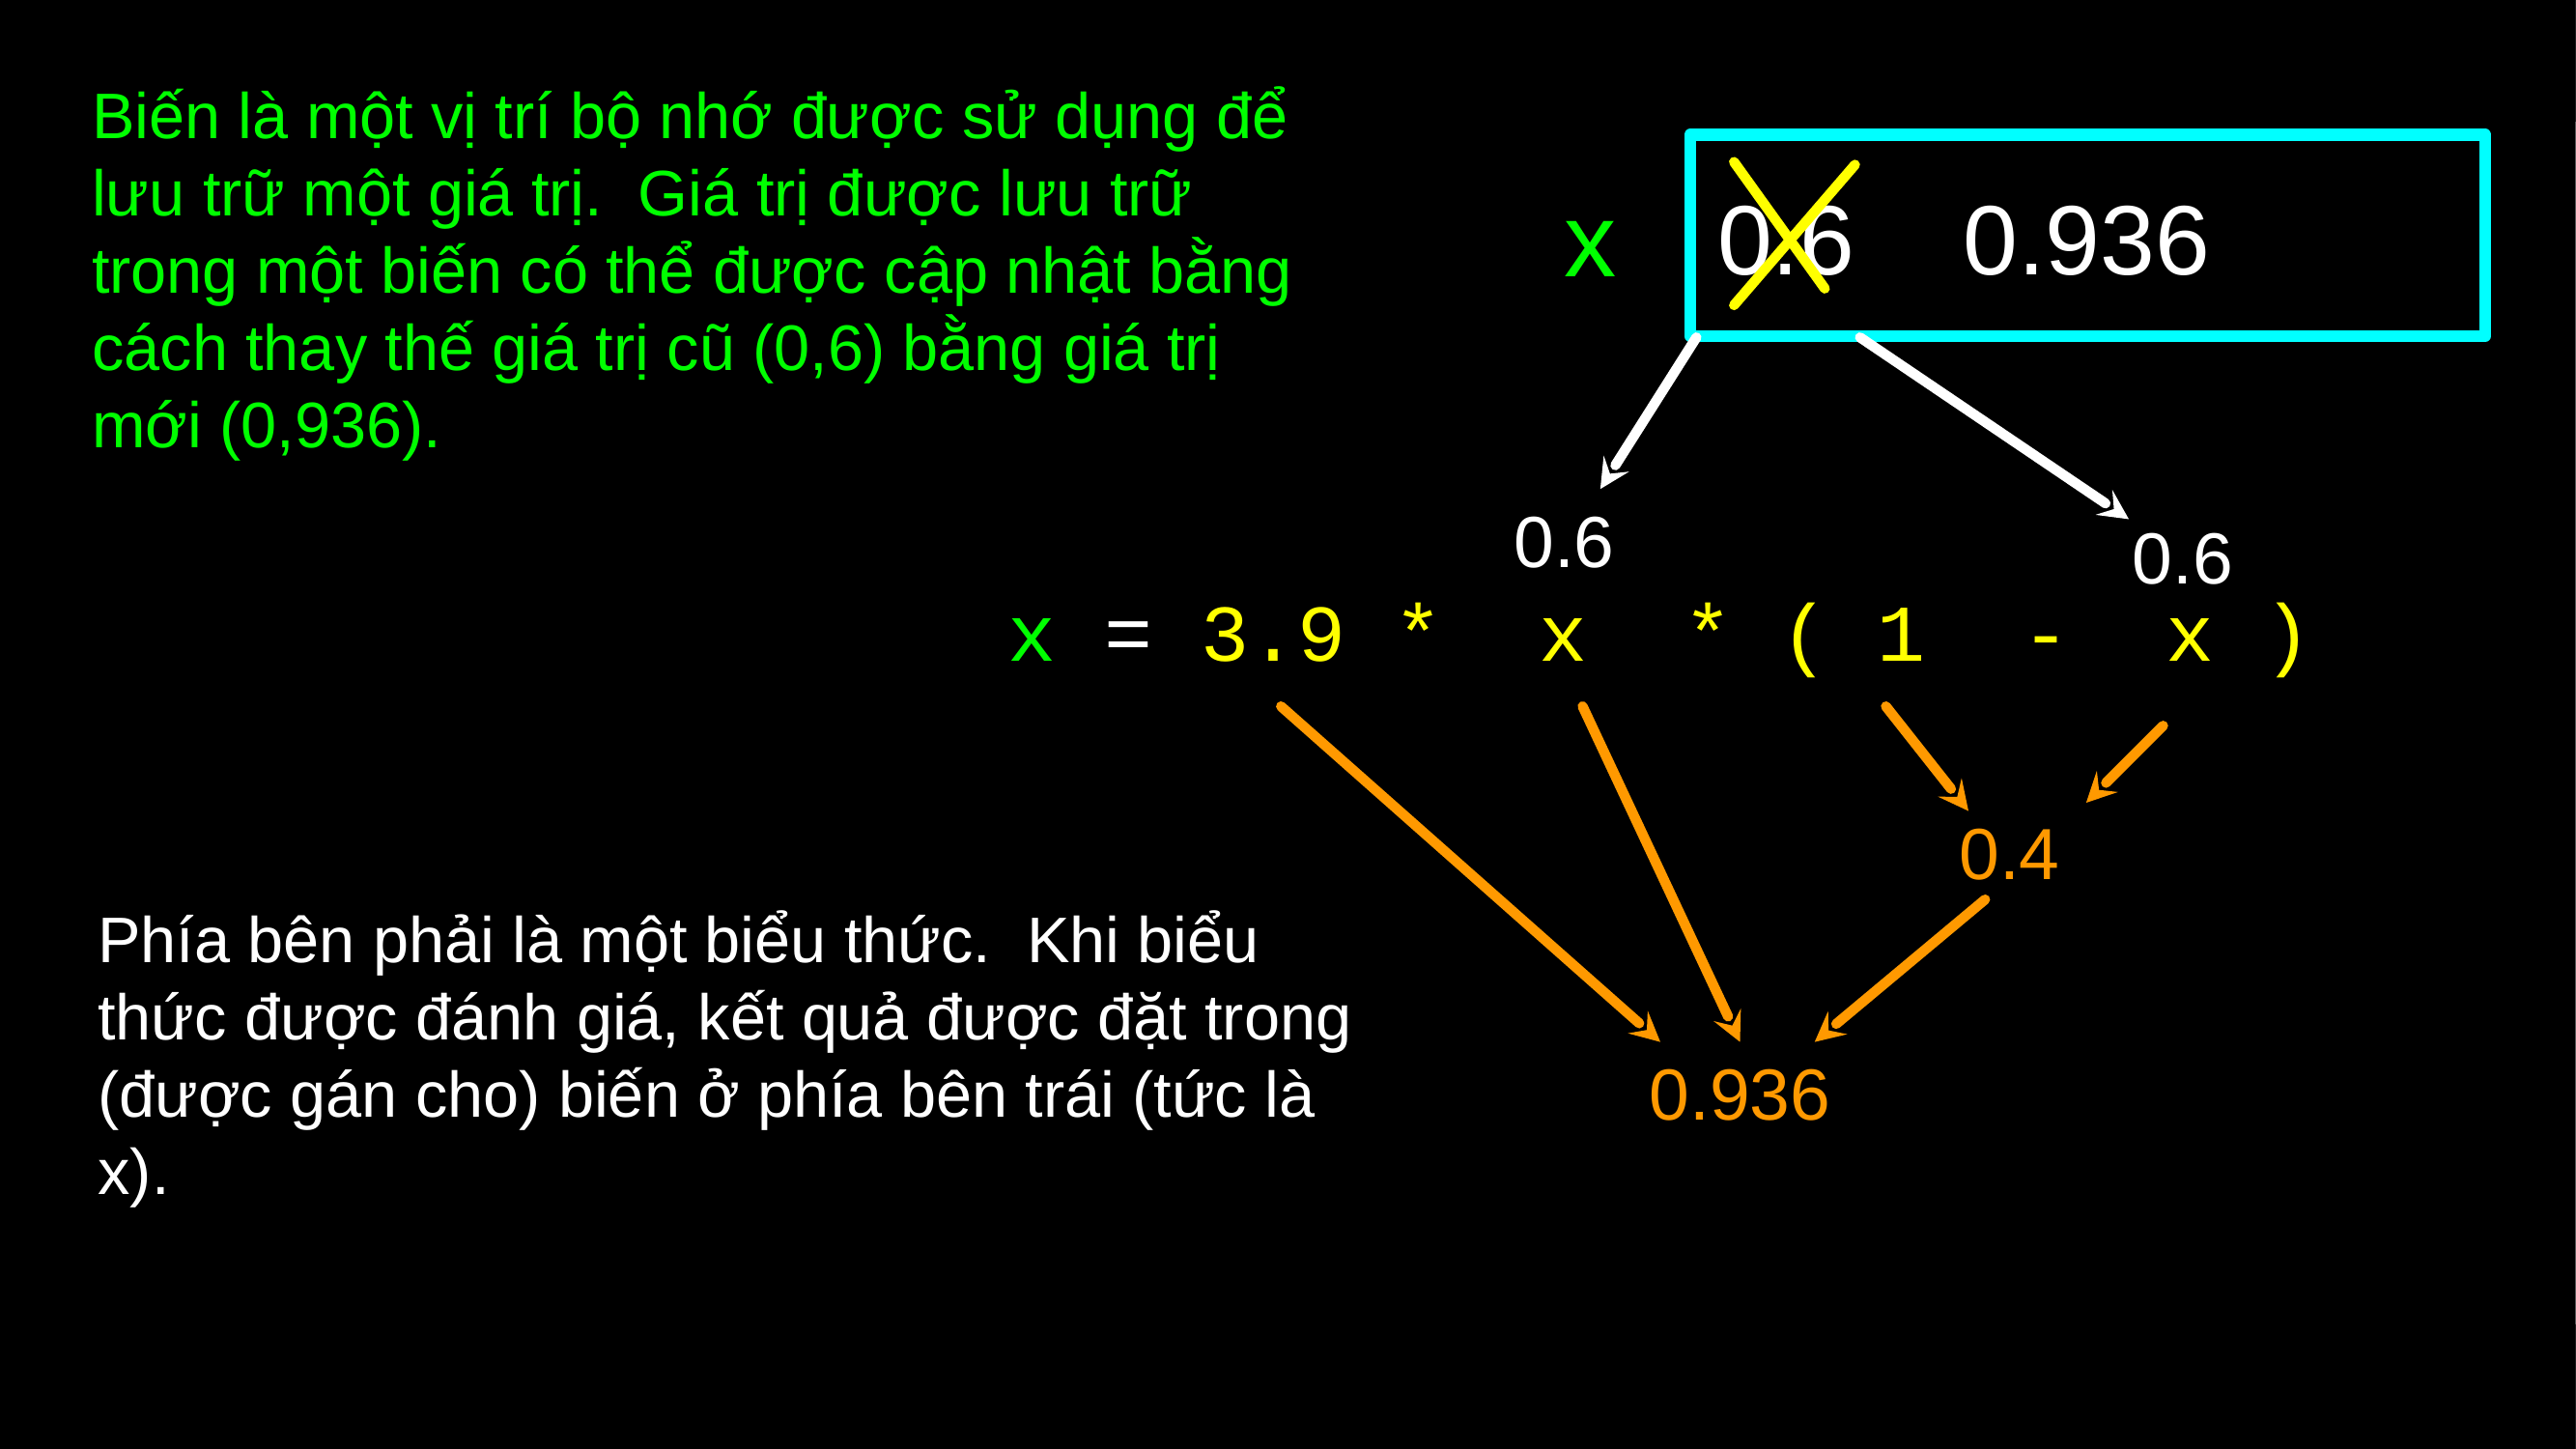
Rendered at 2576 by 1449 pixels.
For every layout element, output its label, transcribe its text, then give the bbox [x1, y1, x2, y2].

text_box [1859, 336, 2130, 520]
text_box x = 3.9 * x * ( 1 - x ) [1007, 538, 2410, 721]
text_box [1885, 705, 1969, 811]
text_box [1734, 164, 1855, 306]
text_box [1582, 705, 1741, 1042]
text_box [1734, 161, 1826, 289]
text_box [2085, 725, 2164, 804]
text_box 0.4 [1925, 801, 2094, 900]
text_box Phía bên phải là một biểu thức. Khi biểu thức được đánh giá, kết quả được đặt trong (được gán cho) biến ở phía bên trái (tức là x). [98, 926, 1354, 1256]
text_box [1814, 898, 1986, 1042]
text_box x [1554, 165, 1626, 303]
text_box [1280, 705, 1581, 1042]
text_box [1599, 336, 1697, 490]
text_box 0.936 [1602, 1041, 1878, 1141]
text_box 0.6 [2098, 505, 2268, 605]
text_box 0.6 [1492, 489, 1636, 588]
text_box Biến là một vị trí bộ nhớ được sử dụng để lưu trữ một giá trị. Giá trị được lưu trữ trong một biến có thể được cập nhật bằng cách thay thế giá trị cũ (0,6) bằng giá trị mới (0,936). [92, 134, 1313, 477]
text_box 0.6 0.936 [1689, 134, 2485, 336]
